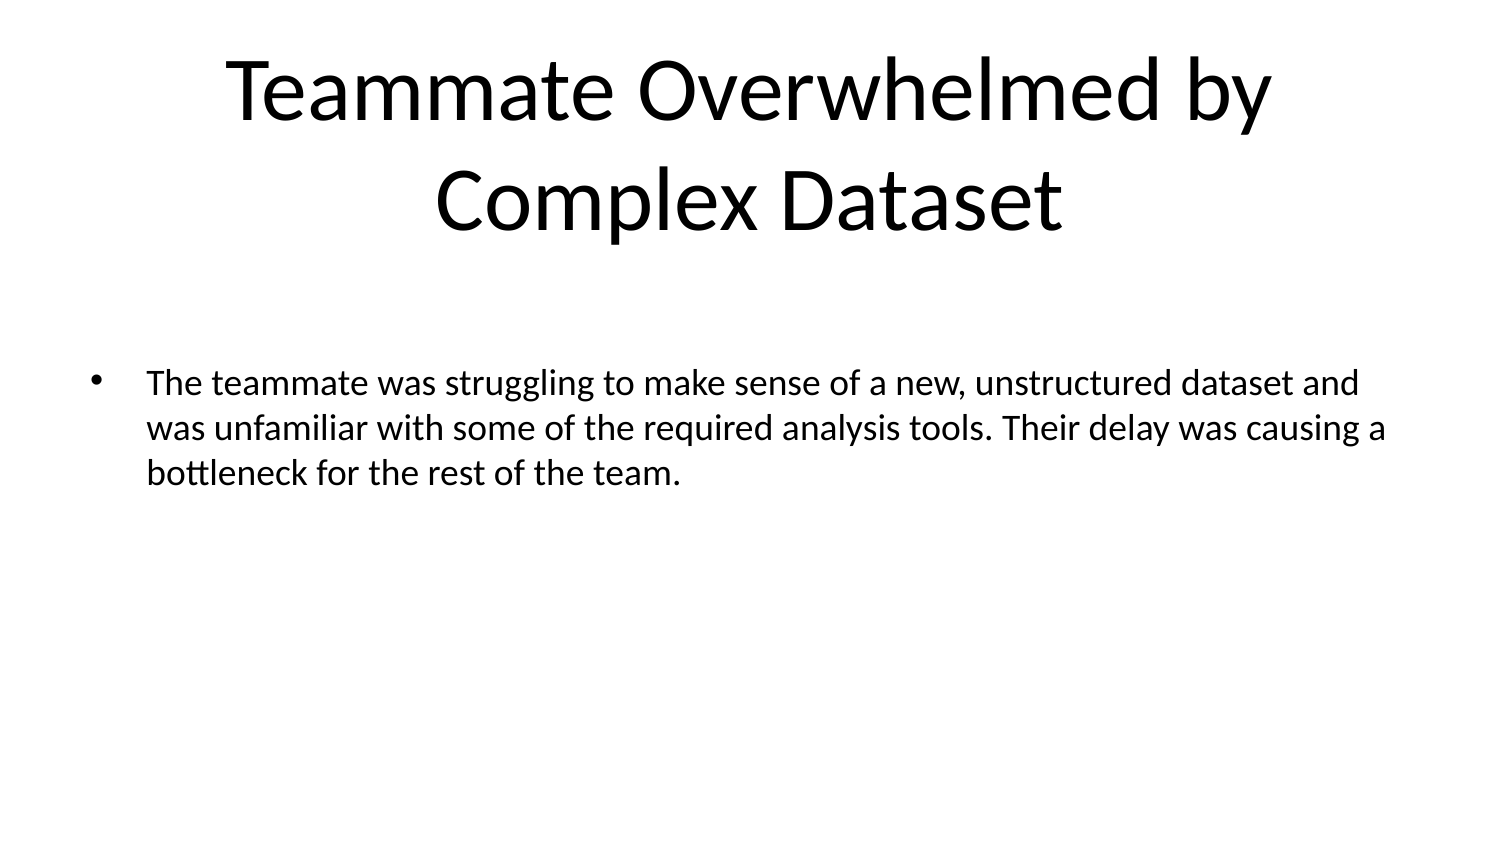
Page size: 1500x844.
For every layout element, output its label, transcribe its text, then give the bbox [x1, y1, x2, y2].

list The teammate was struggling to make sense of a new, unstructured dataset and was unfamiliar with some of the required analysis tools. Their delay was causing a bottleneck for the rest of the team. [75, 262, 1425, 844]
title Teammate Overwhelmed by Complex Dataset [75, 45, 1425, 233]
